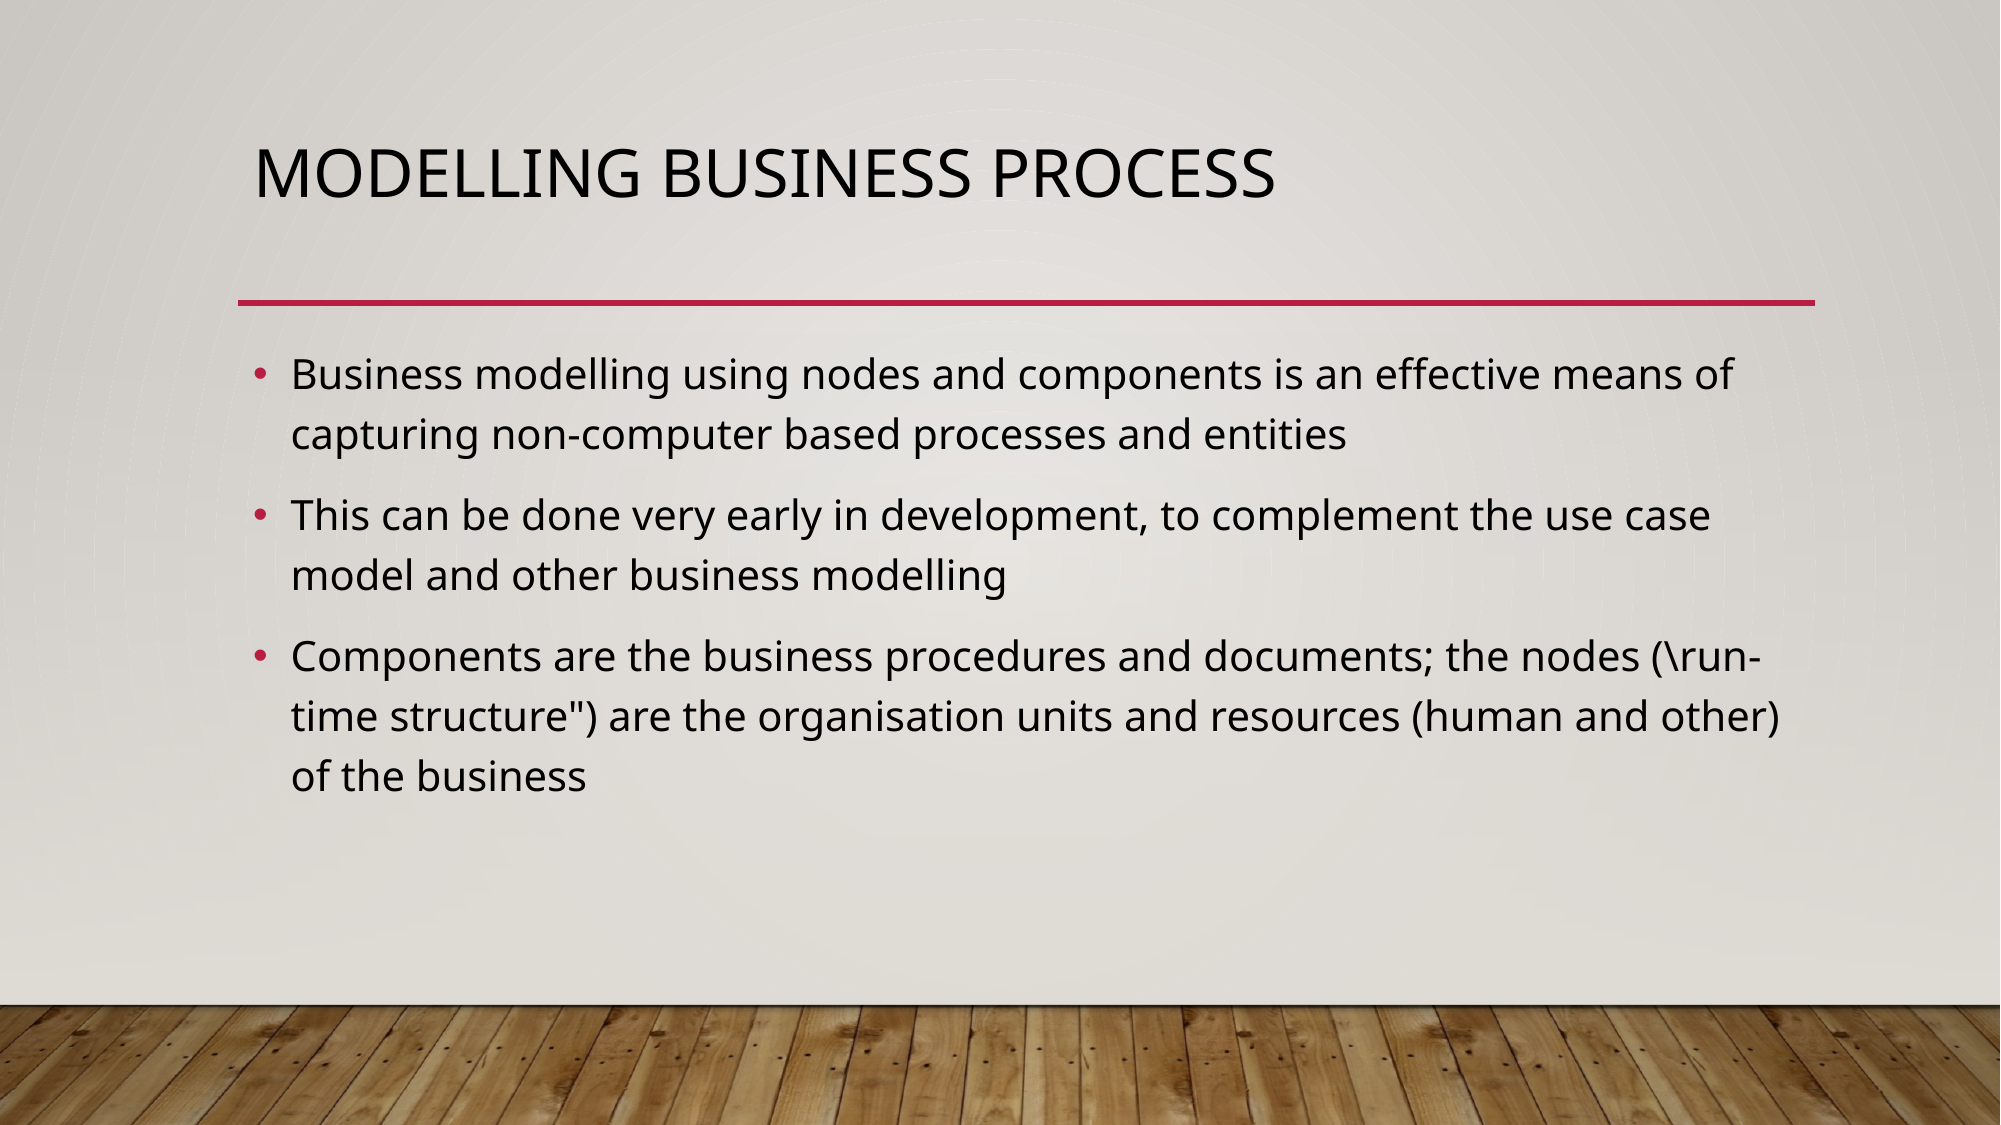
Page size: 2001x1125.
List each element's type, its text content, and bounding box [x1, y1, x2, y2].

picture [0, 1005, 2000, 1125]
list Business modelling using nodes and components is an effective means of capturing non-computer based processes and entities This can be done very early in development, to complement the use case model and other business modelling Components are the business procedures and documents; the nodes (\run-time structure") are the organisation units and resources (human and other) of the business [238, 330, 1814, 897]
title Modelling Business Process [238, 131, 1814, 305]
